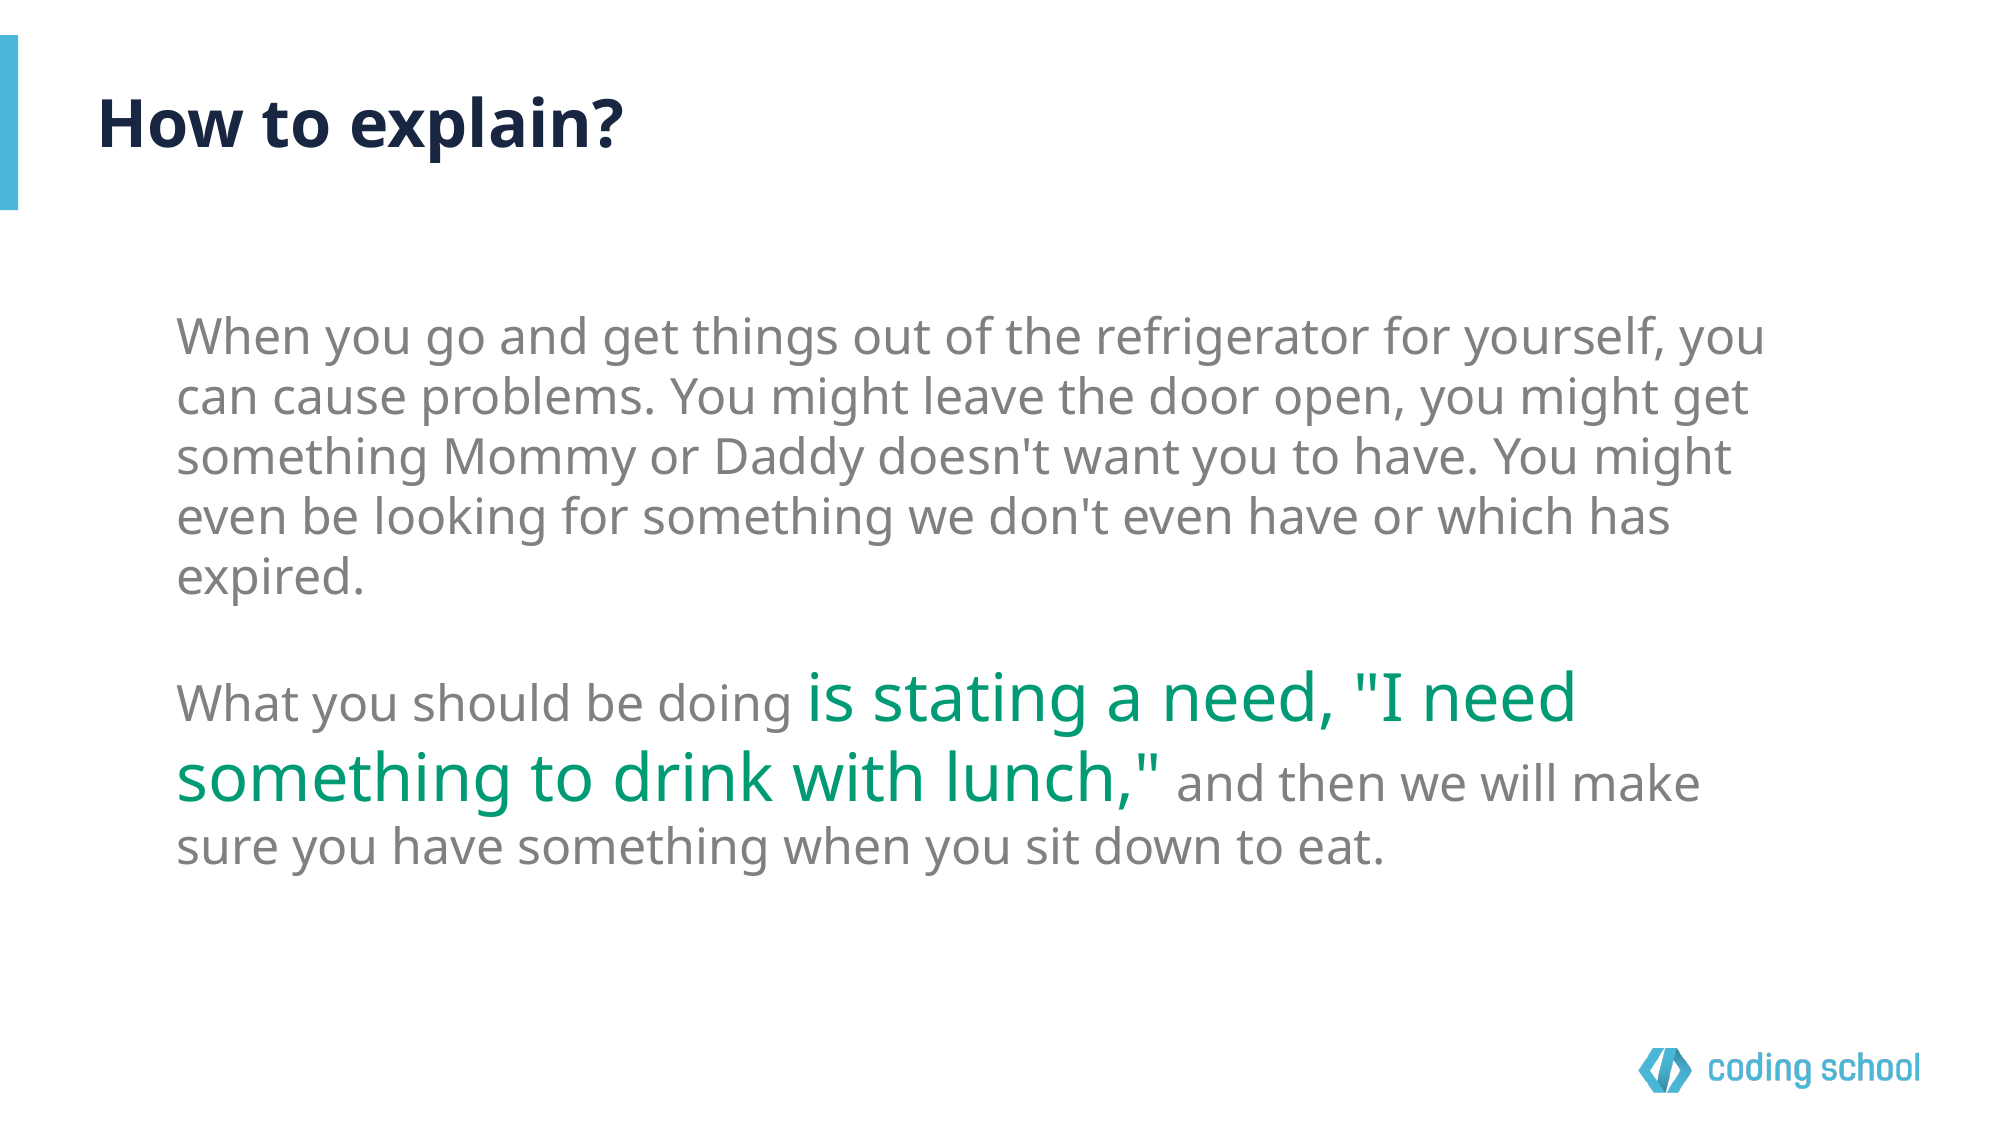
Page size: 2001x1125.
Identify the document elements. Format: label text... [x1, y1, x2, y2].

picture [1638, 1048, 1919, 1093]
title How to explain? [81, 43, 1919, 203]
text_box When you go and get things out of the refrigerator for yourself, you can cause problems. You might leave the door open, you might get something Mommy or Daddy doesn't want you to have. You might even be looking for something we don't even have or which has expired. What you should be doing is stating a need, "I need something to drink with lunch," and then we will make sure you have something when you sit down to eat. [161, 297, 1809, 883]
